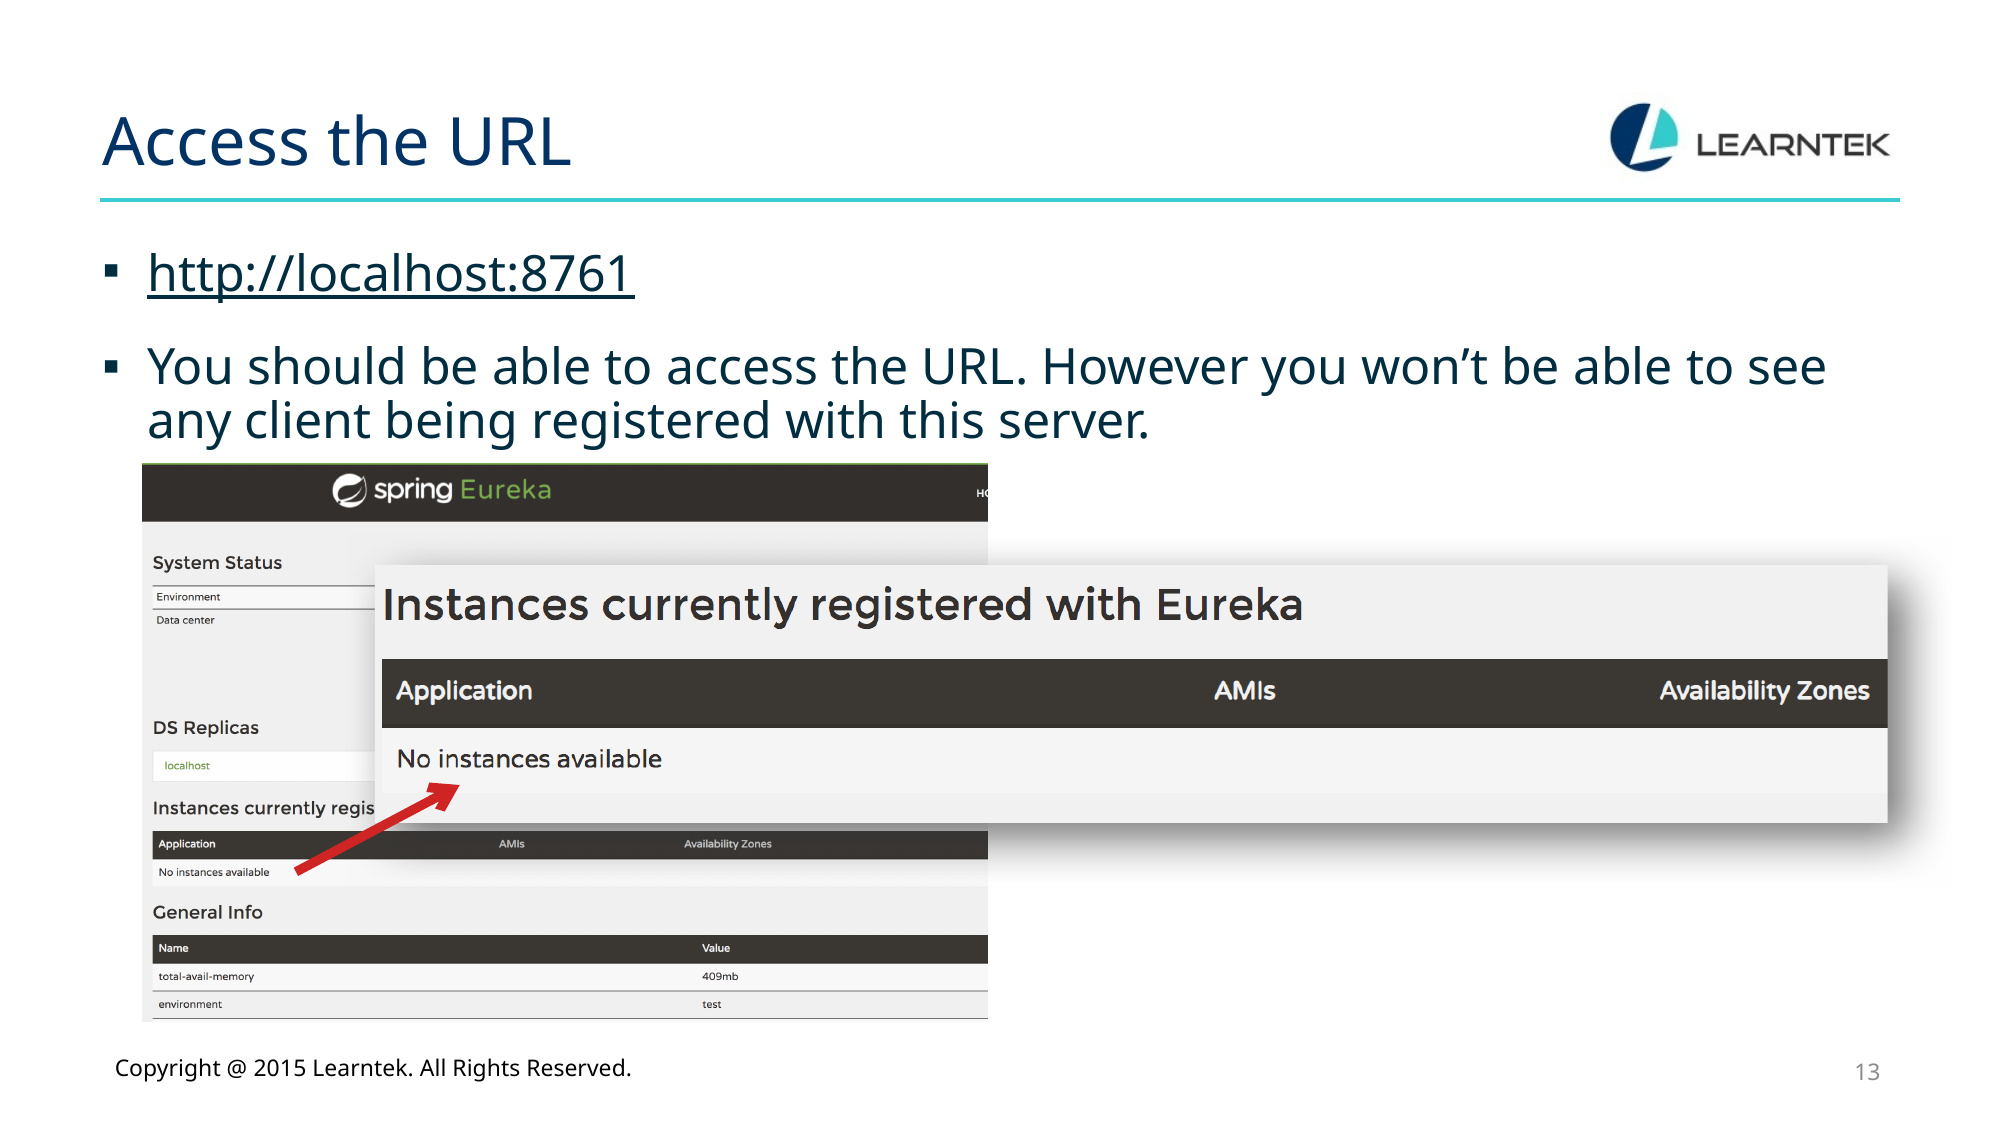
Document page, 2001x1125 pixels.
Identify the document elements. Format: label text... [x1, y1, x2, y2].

picture [141, 463, 1888, 1022]
picture [1600, 92, 1901, 183]
footer Copyright @ 2015 Learntek. All Rights Reserved. [99, 1044, 1138, 1090]
slide_number 13 [1708, 1050, 1896, 1096]
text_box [295, 784, 460, 872]
title Access the URL [87, 20, 1513, 188]
list http://localhost:8761 You should be able to access the URL. However you won’t be able to see any client being registered with this server. [87, 234, 1888, 464]
